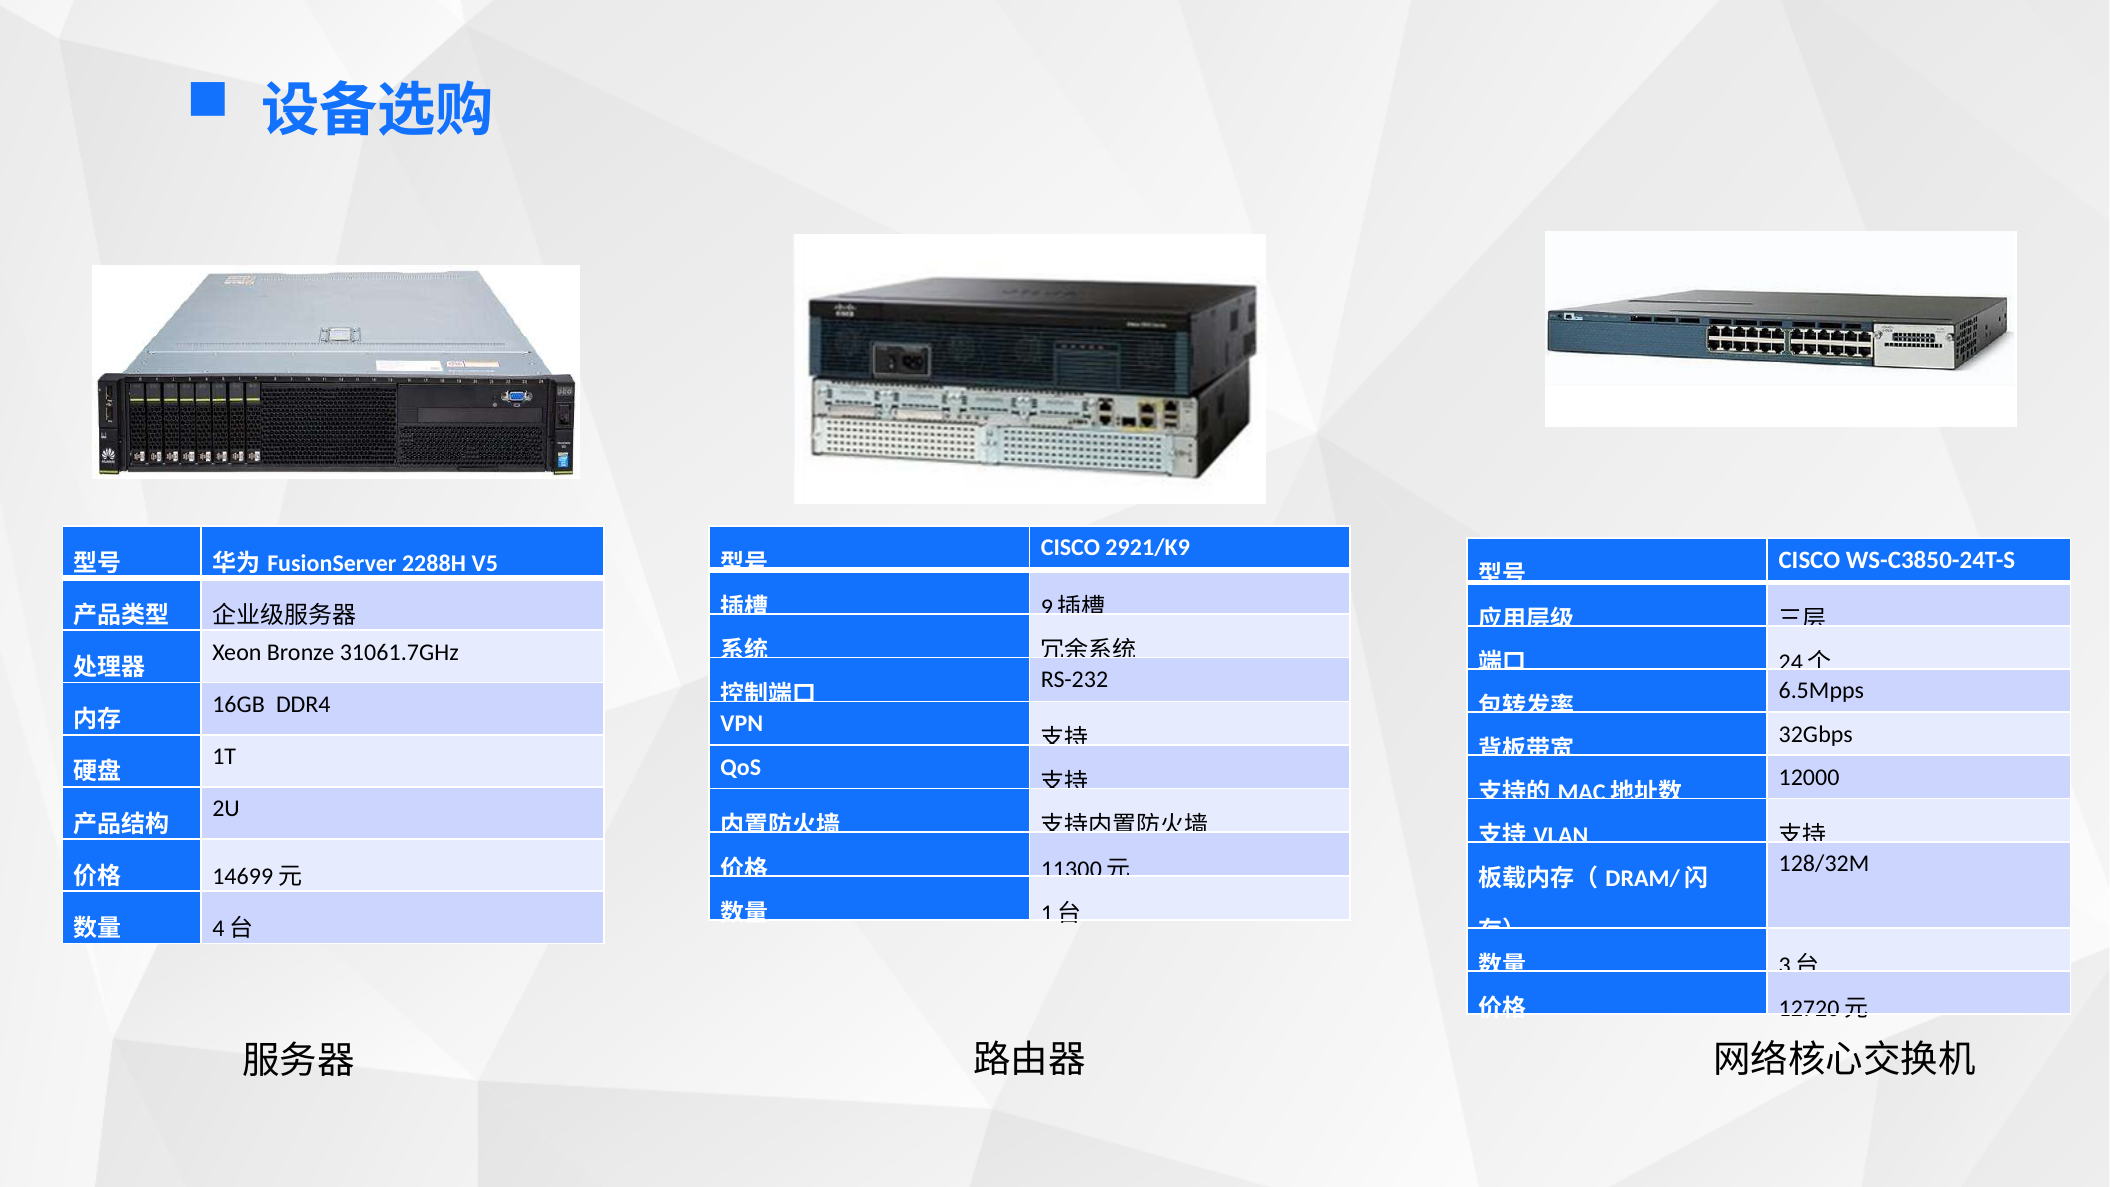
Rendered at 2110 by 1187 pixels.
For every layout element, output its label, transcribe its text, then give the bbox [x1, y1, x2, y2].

table_cell Xeon Bronze 31061.7GHz [202, 631, 603, 682]
table_cell 6.5Mpps [1768, 670, 2070, 711]
table_cell 1台 [1030, 877, 1349, 919]
table_cell 内存 [63, 683, 200, 734]
table_cell 数量 [63, 892, 200, 943]
table_cell 4台 [202, 892, 603, 943]
table_cell 产品类型 [63, 581, 200, 629]
table_cell 128/32M [1768, 843, 2070, 927]
table_cell 价格 [63, 840, 200, 890]
table_cell 12000 [1768, 756, 2070, 798]
table_cell 14699元 [202, 840, 603, 890]
table_cell 应用层级 [1468, 585, 1766, 625]
table_cell 支持内置防火墙 [1030, 789, 1349, 831]
table_cell 端口 [1468, 627, 1766, 668]
table_cell 价格 [710, 833, 1029, 875]
table_cell QoS [710, 746, 1029, 788]
table_cell 数量 [1468, 929, 1766, 970]
table_cell 包转发率 [1468, 670, 1766, 711]
table_header 型号 [63, 527, 200, 575]
table_header 华为FusionServer 2288H V5 [202, 527, 603, 575]
table_cell 企业级服务器 [202, 581, 603, 629]
table_header 型号 [1468, 539, 1766, 580]
table_cell 冗余系统 [1030, 615, 1349, 657]
table_cell 插槽 [710, 573, 1029, 613]
table_cell 9插槽 [1030, 573, 1349, 613]
table_cell 价格 [1468, 972, 1766, 1013]
picture [0, 0, 2110, 1187]
table_cell 产品结构 [63, 788, 200, 838]
table_cell 三层 [1768, 585, 2070, 625]
table_cell 12720元 [1768, 972, 2070, 1013]
table_cell 系统 [710, 615, 1029, 657]
table_cell 11300元 [1030, 833, 1349, 875]
table_cell 2U [202, 788, 603, 838]
table_cell 处理器 [63, 631, 200, 682]
table_cell 3台 [1768, 929, 2070, 970]
table_cell 内置防火墙 [710, 789, 1029, 831]
table_cell 支持 [1030, 702, 1349, 744]
table_cell 1T [202, 736, 603, 786]
table_cell 支持的MAC地址数 [1468, 756, 1766, 798]
table_cell 背板带宽 [1468, 713, 1766, 754]
table_header CISCO 2921/K9 [1030, 527, 1349, 567]
table_cell VPN [710, 702, 1029, 744]
text_box 设备选购 [26, 50, 653, 150]
table_cell 32Gbps [1768, 713, 2070, 754]
table_cell 数量 [710, 877, 1029, 919]
table_cell RS-232 [1030, 658, 1349, 701]
table_cell 支持 [1030, 746, 1349, 788]
table_header 型号 [710, 527, 1029, 567]
table_cell 控制端口 [710, 658, 1029, 701]
table_header CISCO WS-C3850-24T-S [1768, 539, 2070, 580]
table_cell 支持 [1768, 799, 2070, 841]
table_cell 板载内存（DRAM/闪存） [1468, 843, 1766, 927]
table_cell 硬盘 [63, 736, 200, 786]
table_cell 16GB DDR4 [202, 683, 603, 734]
text_box 服务器 [227, 1028, 370, 1089]
table_cell 支持VLAN [1468, 799, 1766, 841]
table_cell 24个 [1768, 627, 2070, 668]
text_box 路由器 [958, 1027, 1101, 1088]
text_box 网络核心交换机 [1698, 1027, 1991, 1088]
